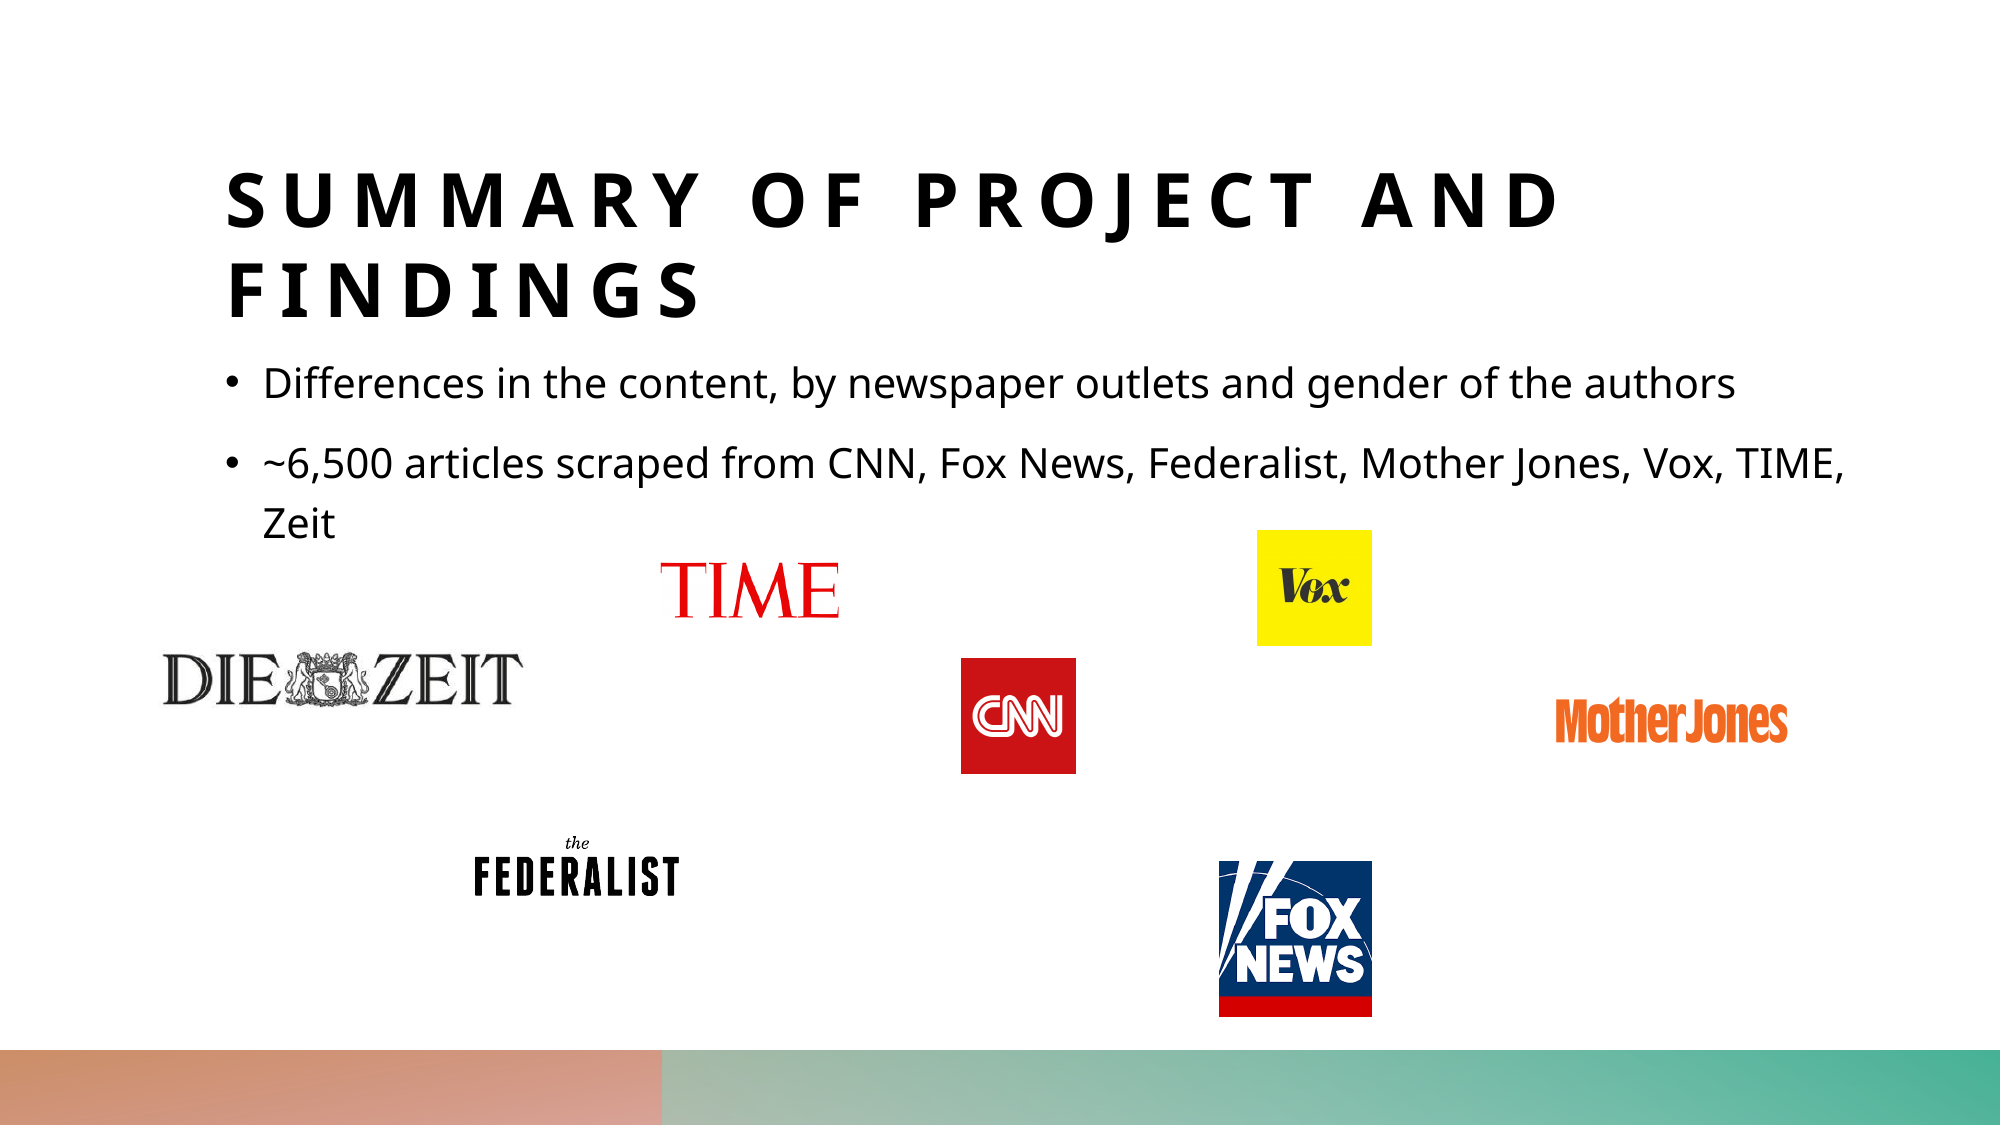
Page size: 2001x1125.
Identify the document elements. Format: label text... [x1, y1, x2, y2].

title Summary of Project and Findings [225, 130, 1905, 333]
picture [660, 562, 839, 618]
picture [1257, 530, 1372, 646]
list Differences in the content, by newspaper outlets and gender of the authors ~6,500 articles scraped from CNN, Fox News, Federalist, Mother Jones, Vox, TIME, Zeit [225, 346, 1905, 996]
picture [1216, 861, 1372, 1017]
picture [158, 645, 528, 716]
picture [1548, 690, 1792, 751]
picture [961, 658, 1076, 774]
picture [475, 836, 679, 896]
